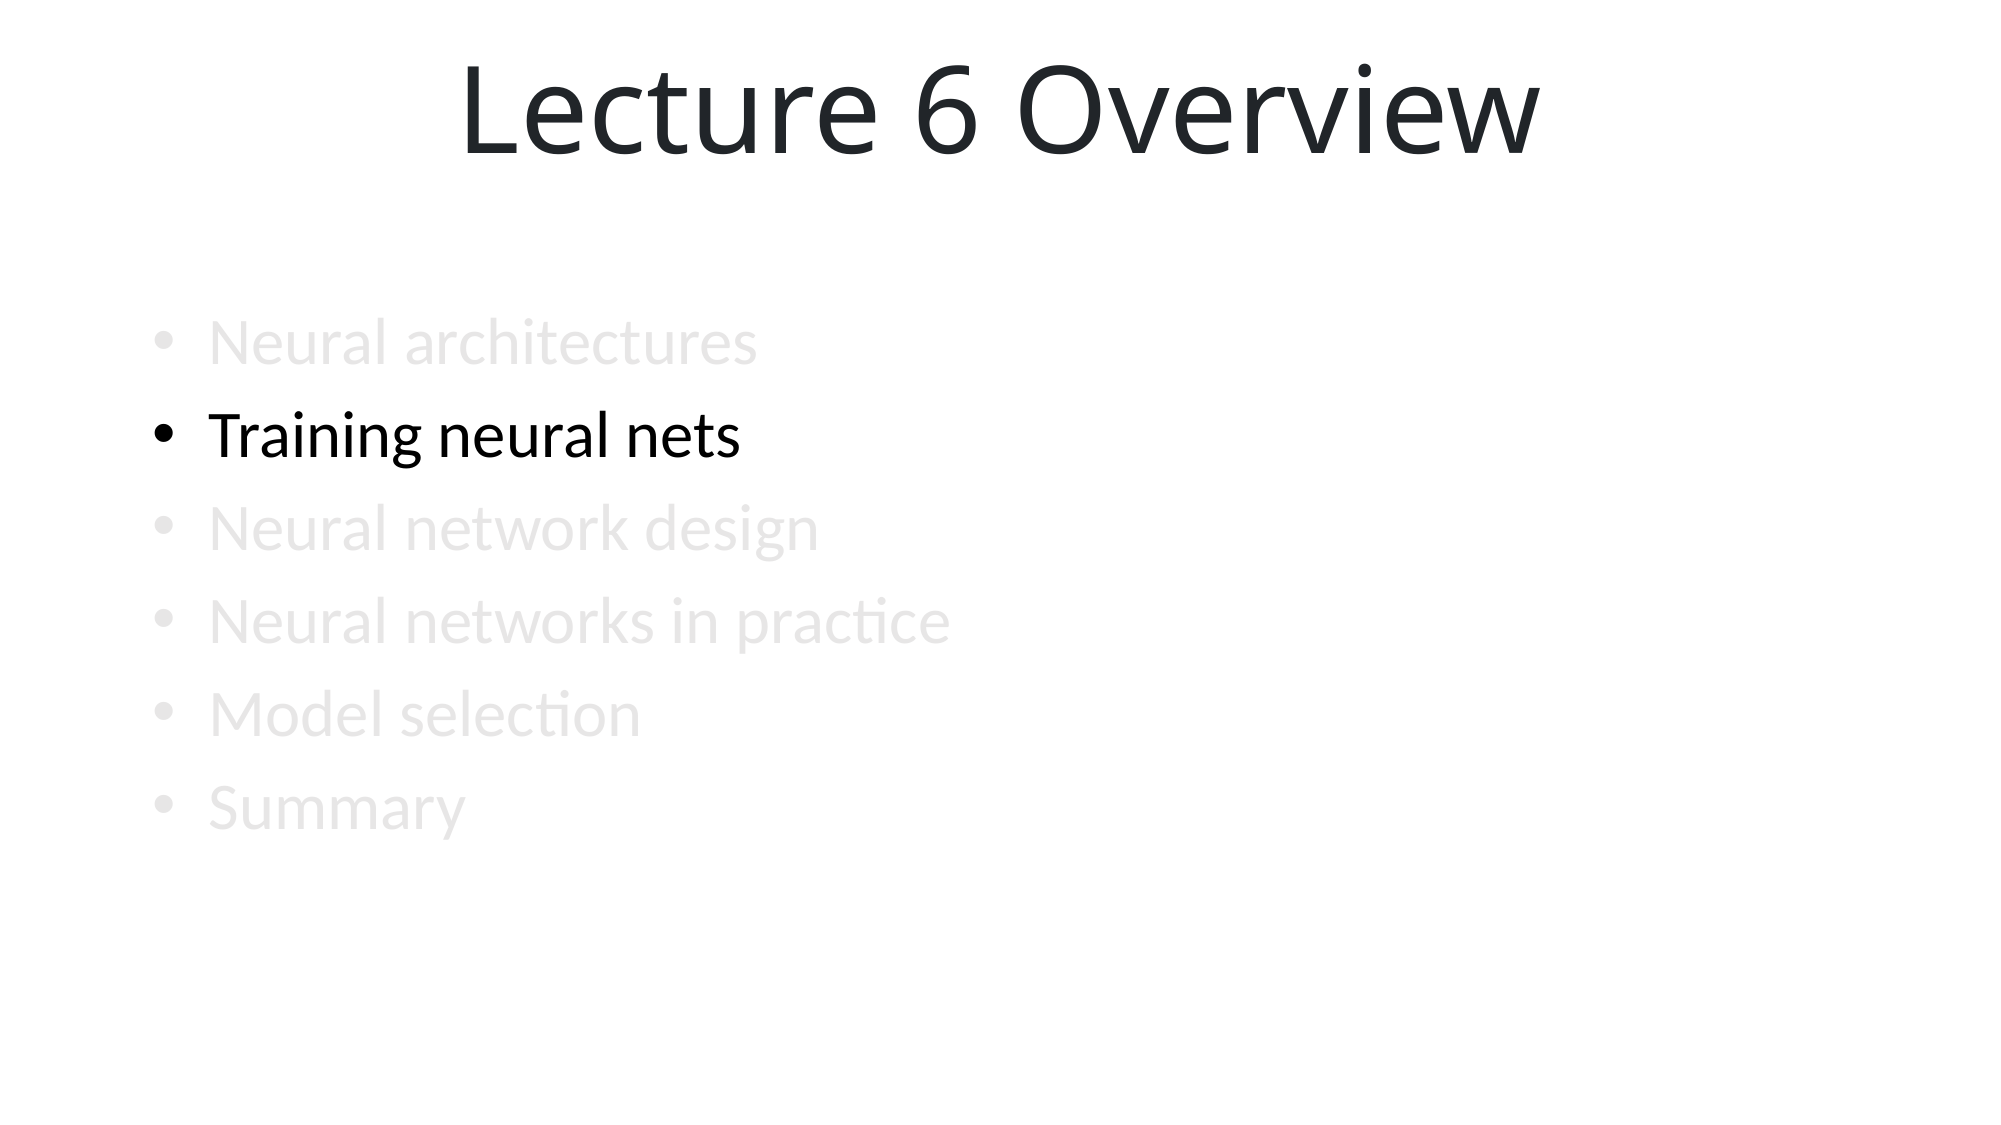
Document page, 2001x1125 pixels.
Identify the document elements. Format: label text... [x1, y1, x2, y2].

title Lecture 6 Overview [249, 40, 1750, 188]
text_box Neural architectures Training neural nets Neural network design Neural networks in practice Model selection Summary [137, 299, 1863, 1016]
